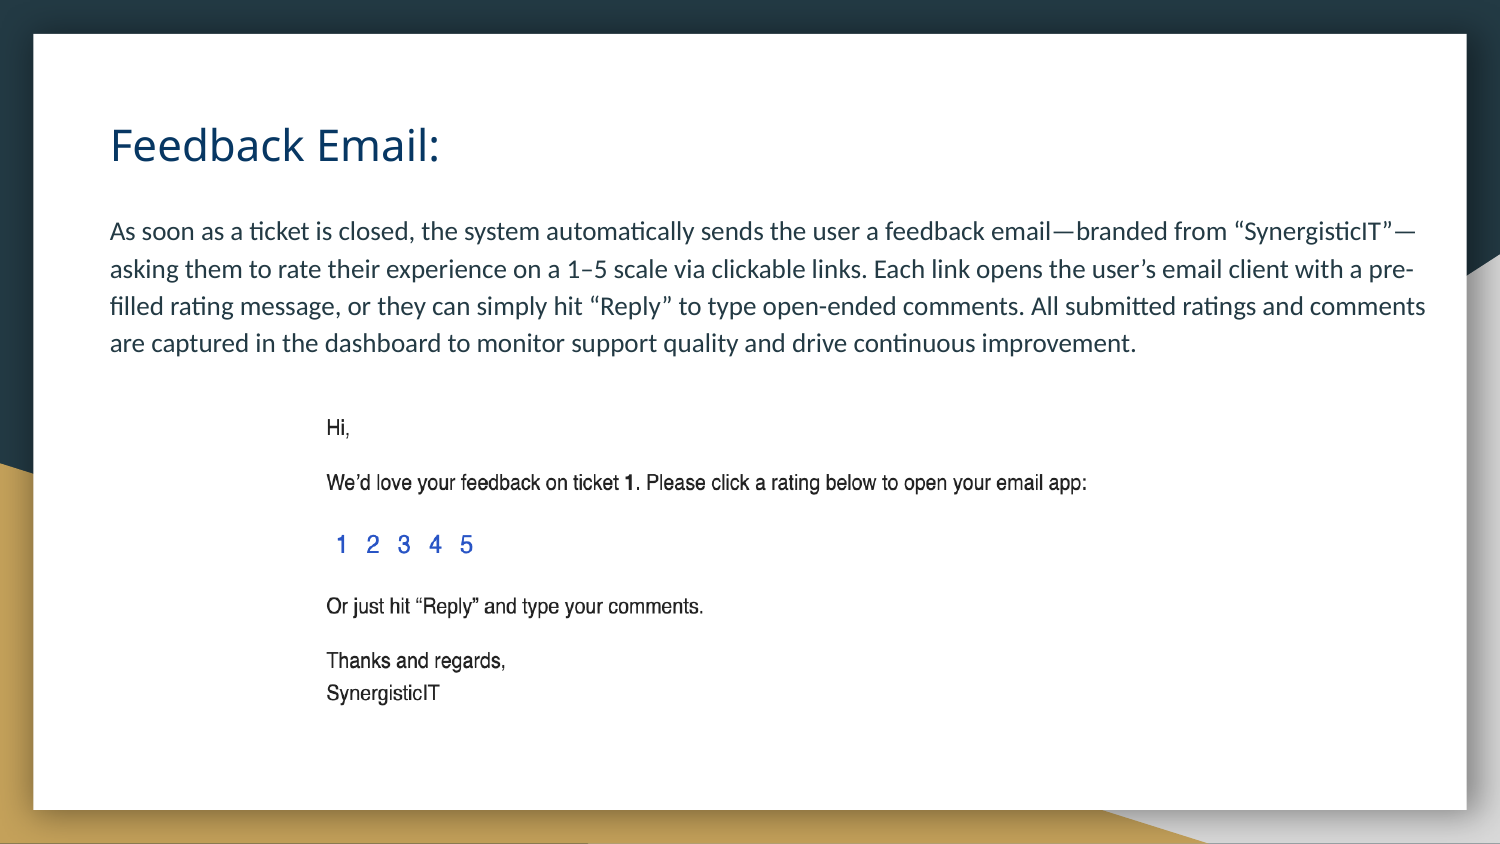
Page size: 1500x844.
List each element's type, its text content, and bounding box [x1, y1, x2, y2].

text_box As soon as a ticket is closed, the system automatically sends the user a feedback email—branded from “SynergisticIT”—asking them to rate their experience on a 1–5 scale via clickable links. Each link opens the user’s email client with a pre-filled rating message, or they can simply hit “Reply” to type open-ended comments. All submitted ratings and comments are captured in the dashboard to monitor support quality and drive continuous improvement. [94, 193, 1444, 431]
picture [290, 383, 1210, 746]
title Feedback Email: [94, 102, 484, 193]
